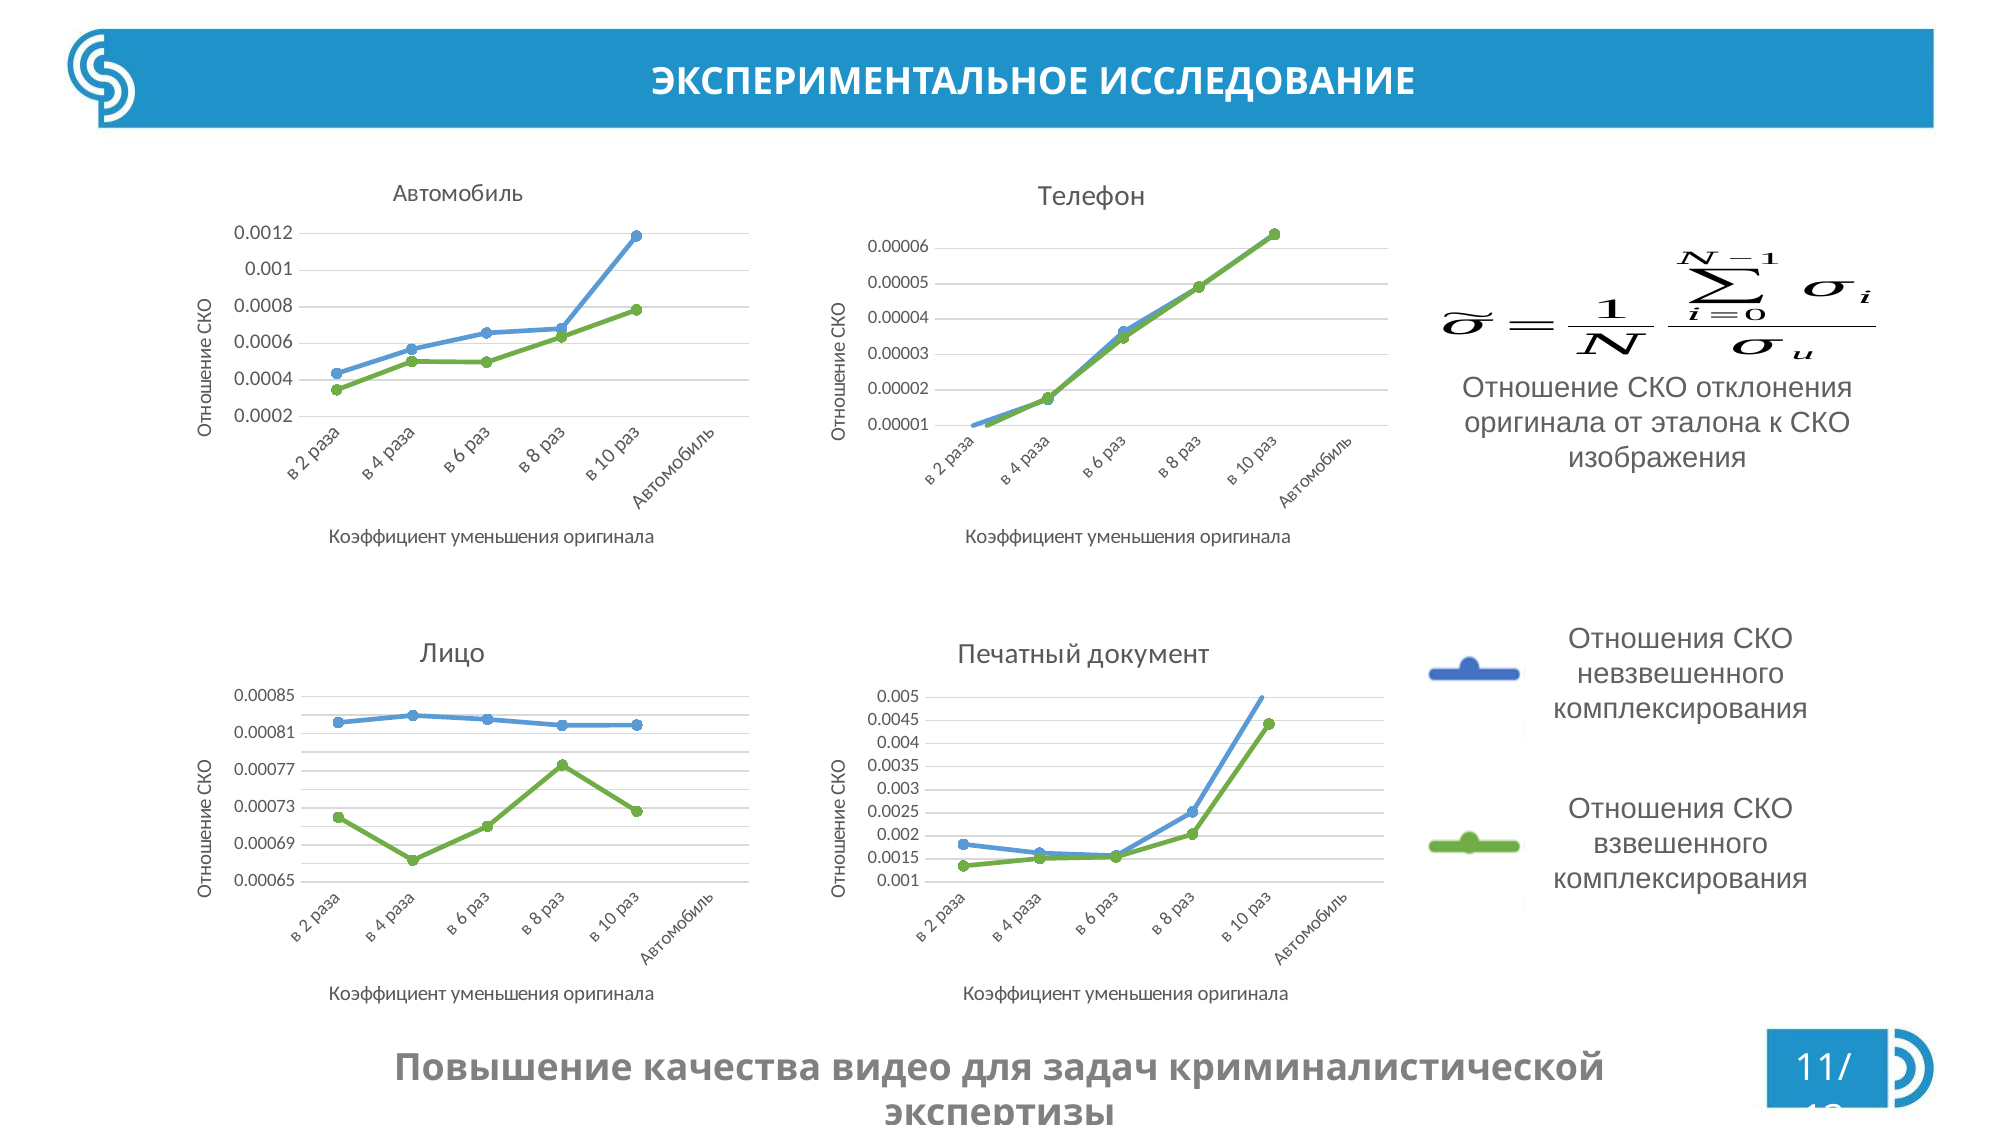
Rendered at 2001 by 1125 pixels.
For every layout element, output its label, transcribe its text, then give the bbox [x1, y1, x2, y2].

chart [162, 158, 761, 580]
chart [796, 158, 1400, 580]
chart [796, 615, 1396, 1036]
text_box Отношение СКО отклонения оригинала от эталона к СКО изображения [1435, 361, 1880, 482]
picture [0, 0, 2001, 1125]
text_box 11/13 [1760, 1035, 1887, 1125]
text_box Отношения СКО взвешенного комплексирования [1525, 782, 1838, 902]
text_box Повышение качества видео для задач криминалистической экспертизы [352, 1035, 1648, 1125]
chart [162, 615, 761, 1036]
text_box ЭКСПЕРИМЕНТАЛЬНОЕ ИССЛЕДОВАНИЕ [385, 49, 1682, 110]
text_box Отношения СКО невзвешенного комплексирования [1524, 612, 1838, 732]
